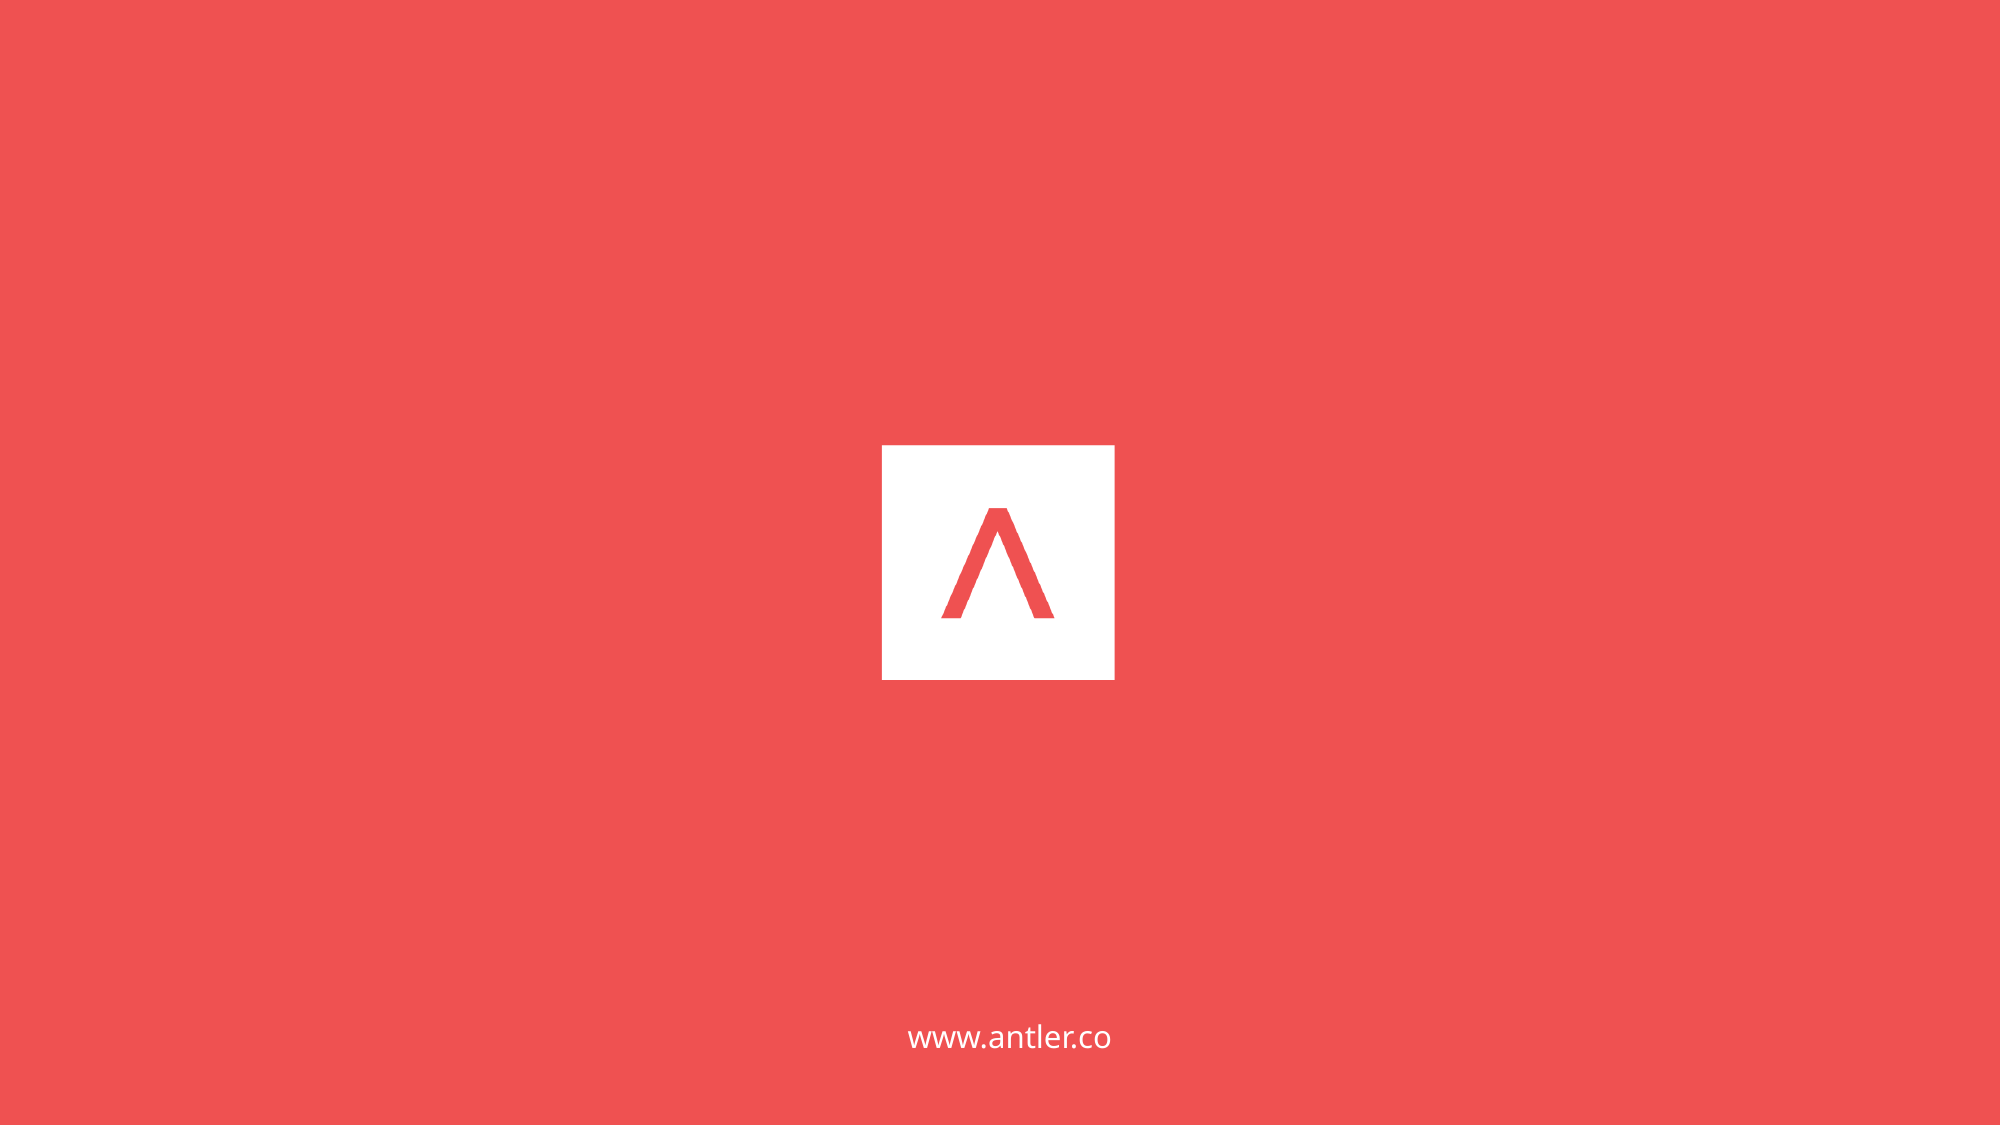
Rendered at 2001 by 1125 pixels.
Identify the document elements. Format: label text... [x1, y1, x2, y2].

text_box [84, 977, 990, 1114]
text_box www.antler.co [990, 997, 1133, 1082]
picture [881, 445, 1119, 680]
